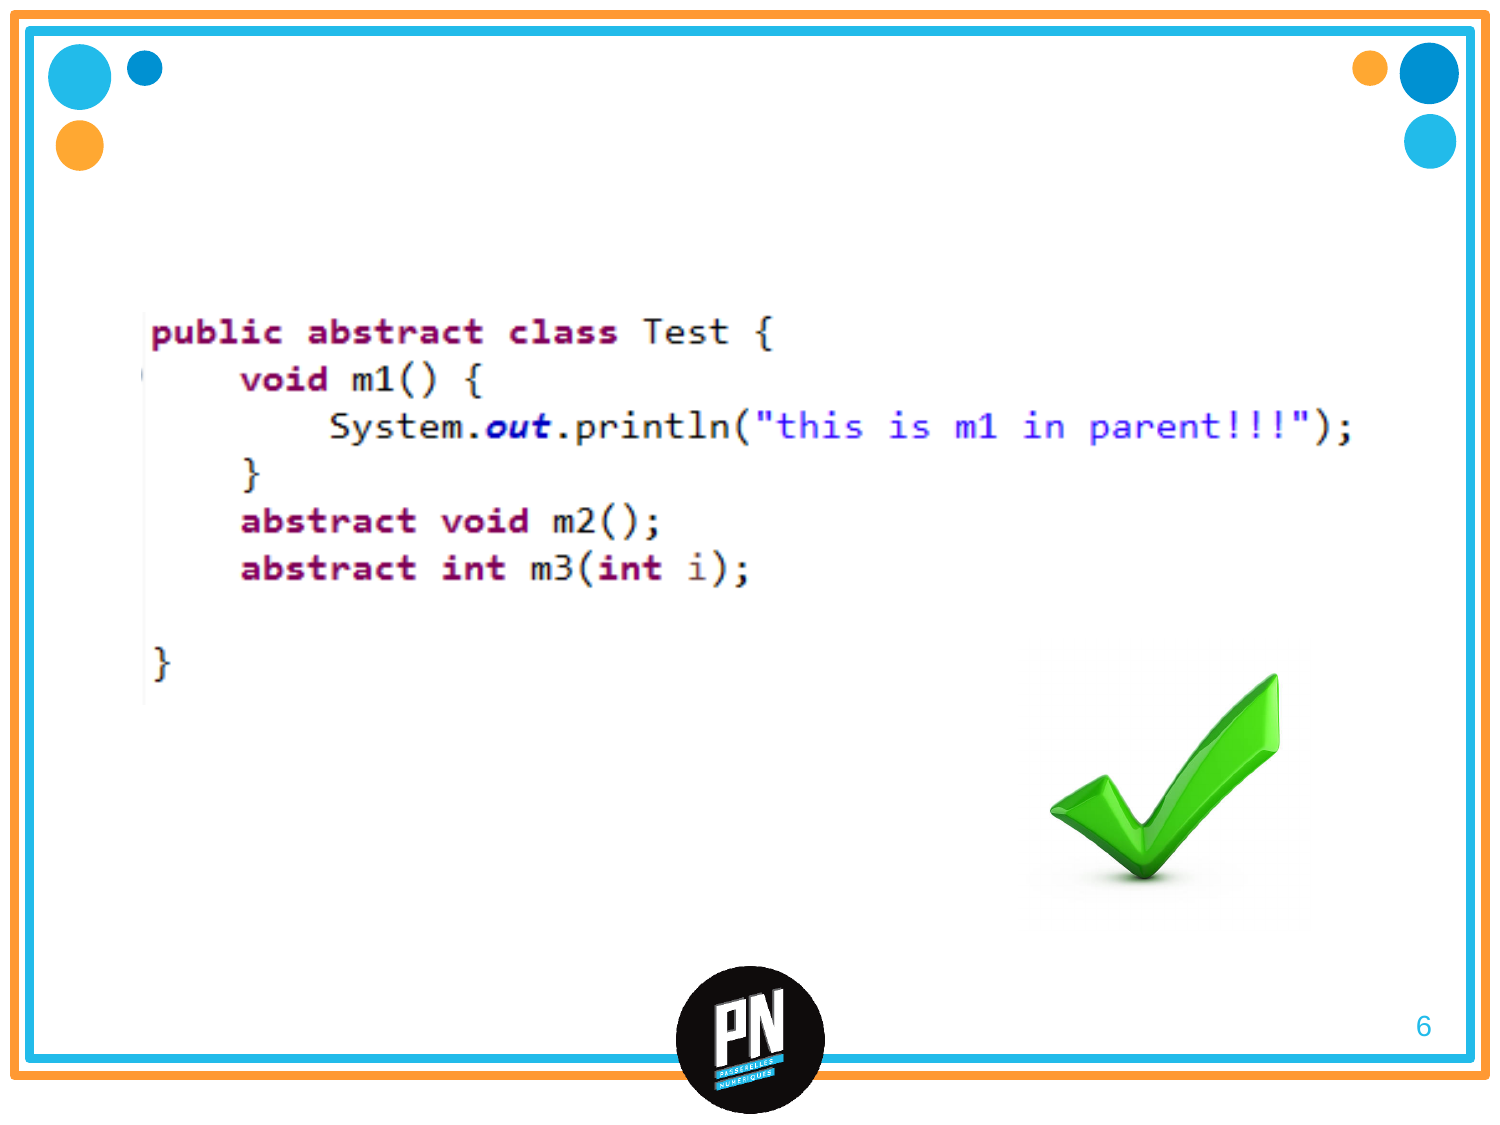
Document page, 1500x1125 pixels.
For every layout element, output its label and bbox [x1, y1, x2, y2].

picture [141, 312, 1357, 931]
picture [674, 964, 826, 1115]
